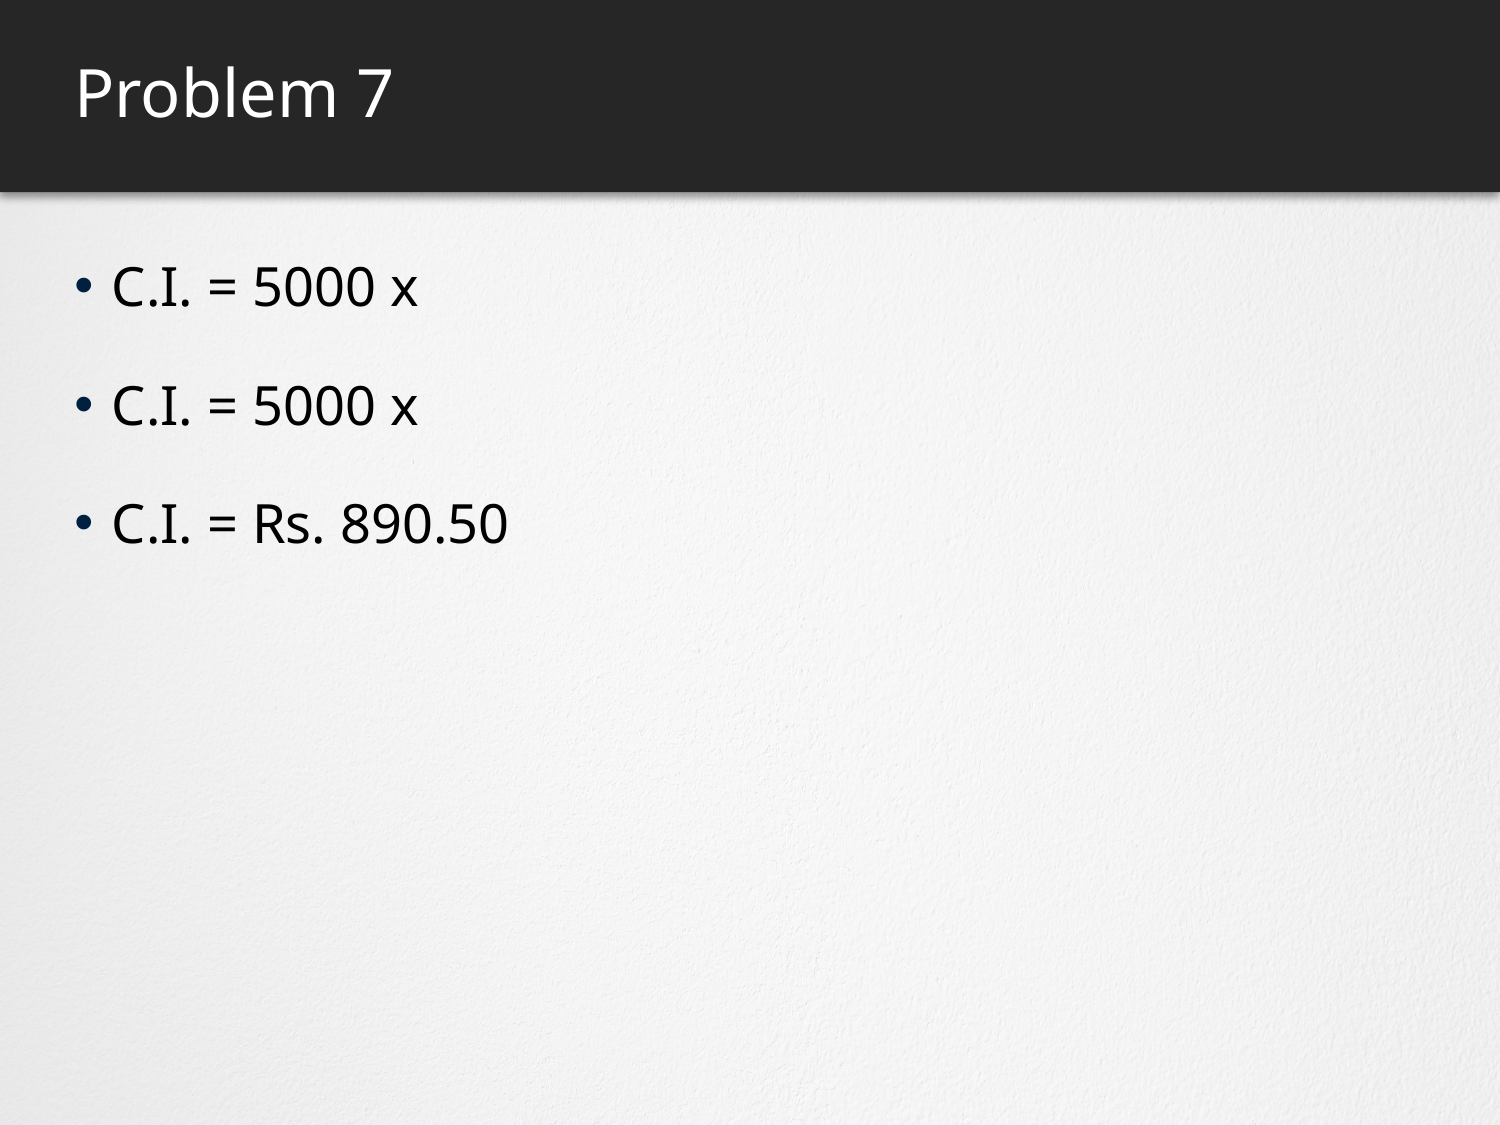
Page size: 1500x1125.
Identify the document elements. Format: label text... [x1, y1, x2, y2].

title Problem 7 [59, 0, 1500, 193]
